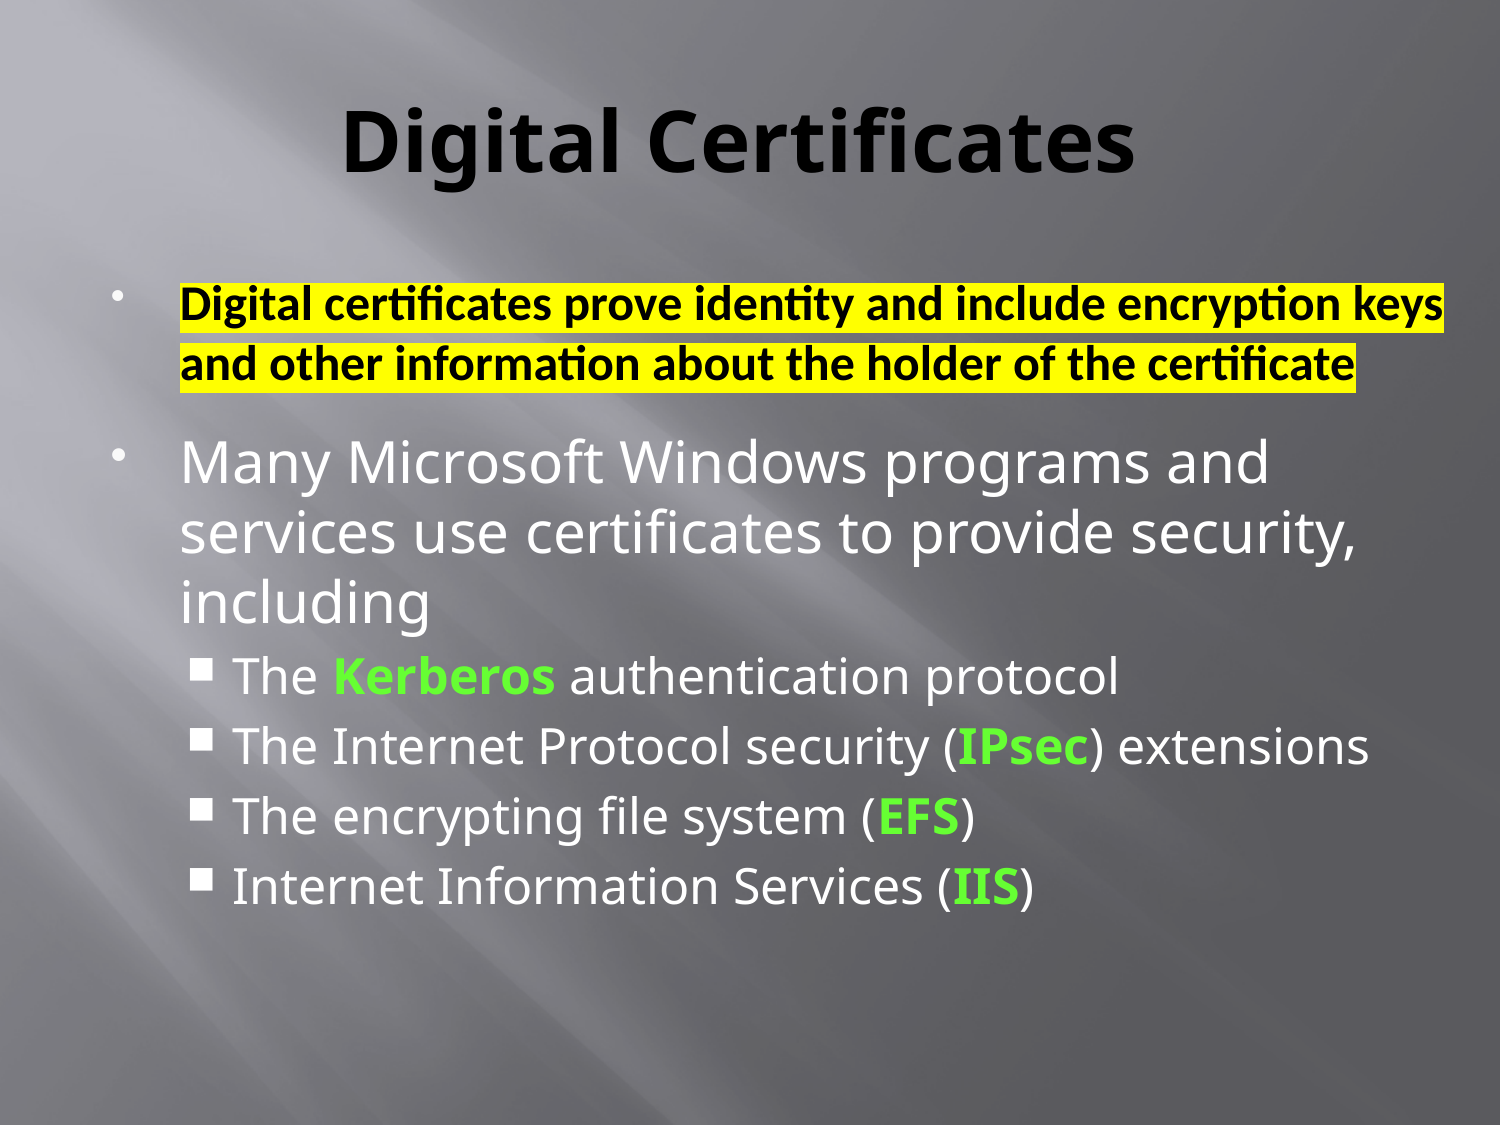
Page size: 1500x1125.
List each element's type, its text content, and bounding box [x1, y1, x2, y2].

title Digital Certificates [75, 45, 1425, 233]
list Digital certificates prove identity and include encryption keys and other information about the holder of the certificate Many Microsoft Windows programs and services use certificates to provide security, including The Kerberos authentication protocol The Internet Protocol security (IPsec) extensions The encrypting file system (EFS) Internet Information Services (IIS) [75, 262, 1500, 1125]
